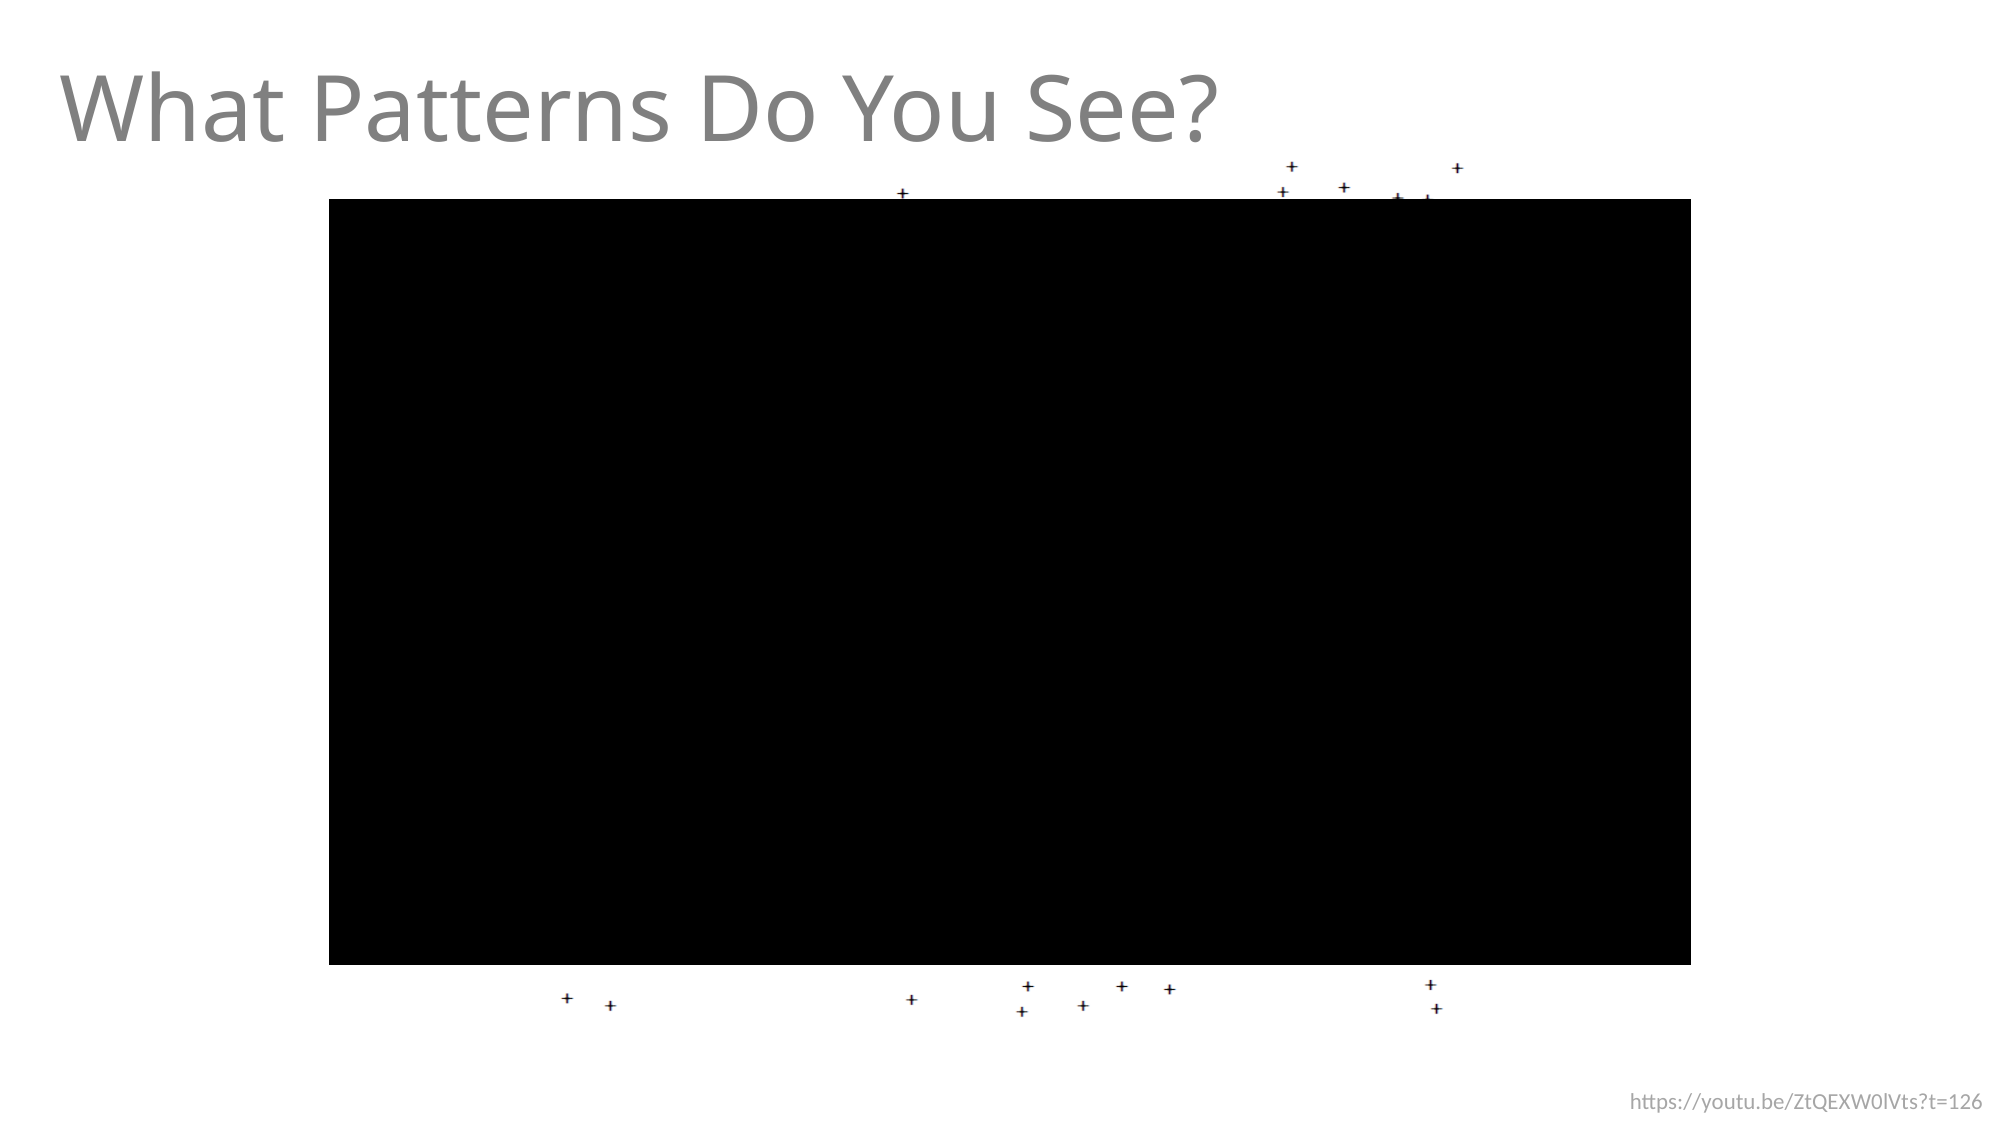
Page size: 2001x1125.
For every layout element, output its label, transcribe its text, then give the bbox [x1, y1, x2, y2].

picture [334, 123, 1618, 198]
picture [334, 965, 1618, 1059]
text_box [328, 198, 1692, 965]
text_box [1613, 1078, 2000, 1125]
title What Patterns Do You See? [44, 3, 1770, 221]
